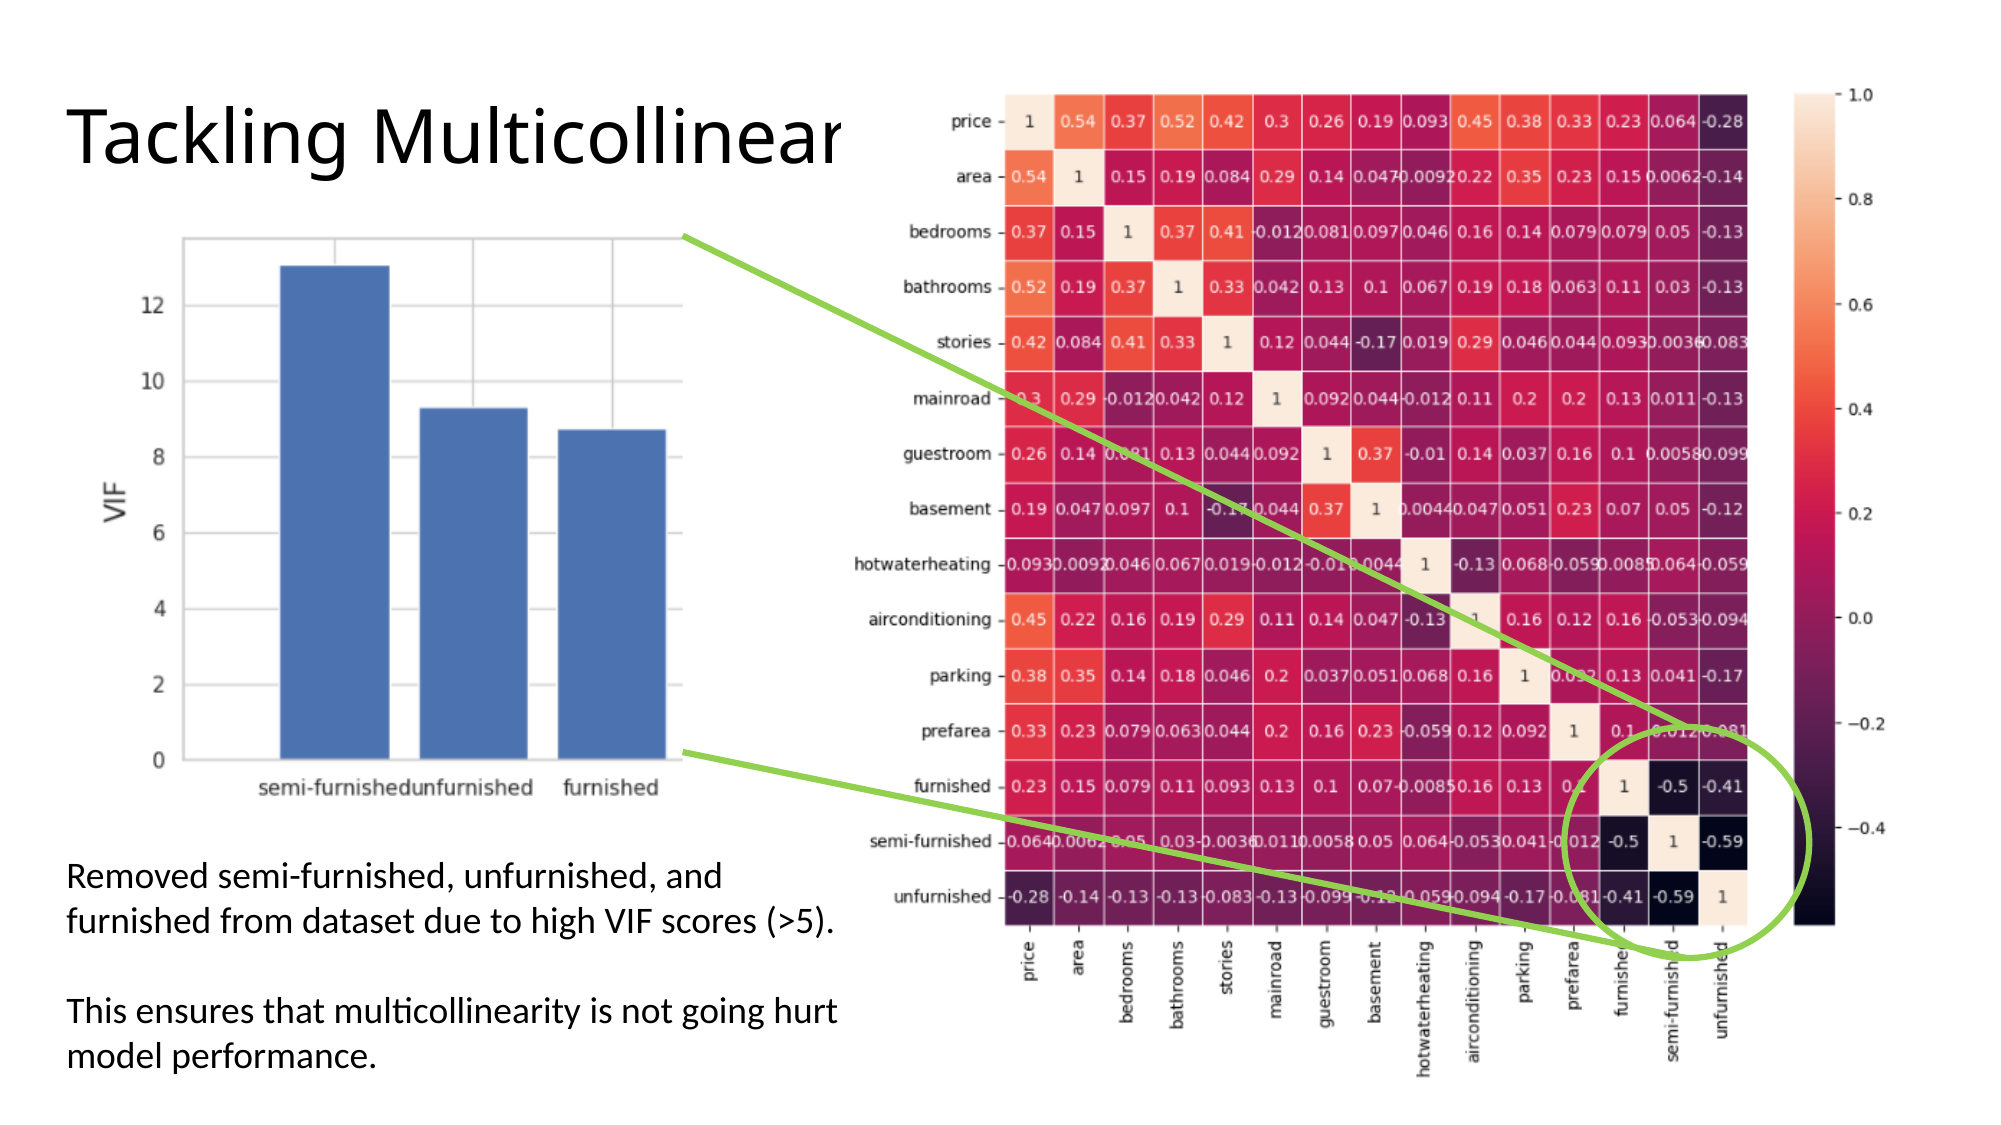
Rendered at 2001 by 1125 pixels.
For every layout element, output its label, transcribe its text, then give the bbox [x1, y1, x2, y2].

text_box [682, 235, 1687, 727]
picture [841, 83, 1949, 1089]
title Tackling Multicollinearity [51, 42, 1894, 236]
text_box Removed semi-furnished, unfurnished, and furnished from dataset due to high VIF scores (>5). This ensures that multicollinearity is not going hurt model performance. [51, 844, 841, 1084]
picture [79, 196, 683, 831]
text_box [682, 751, 1687, 959]
